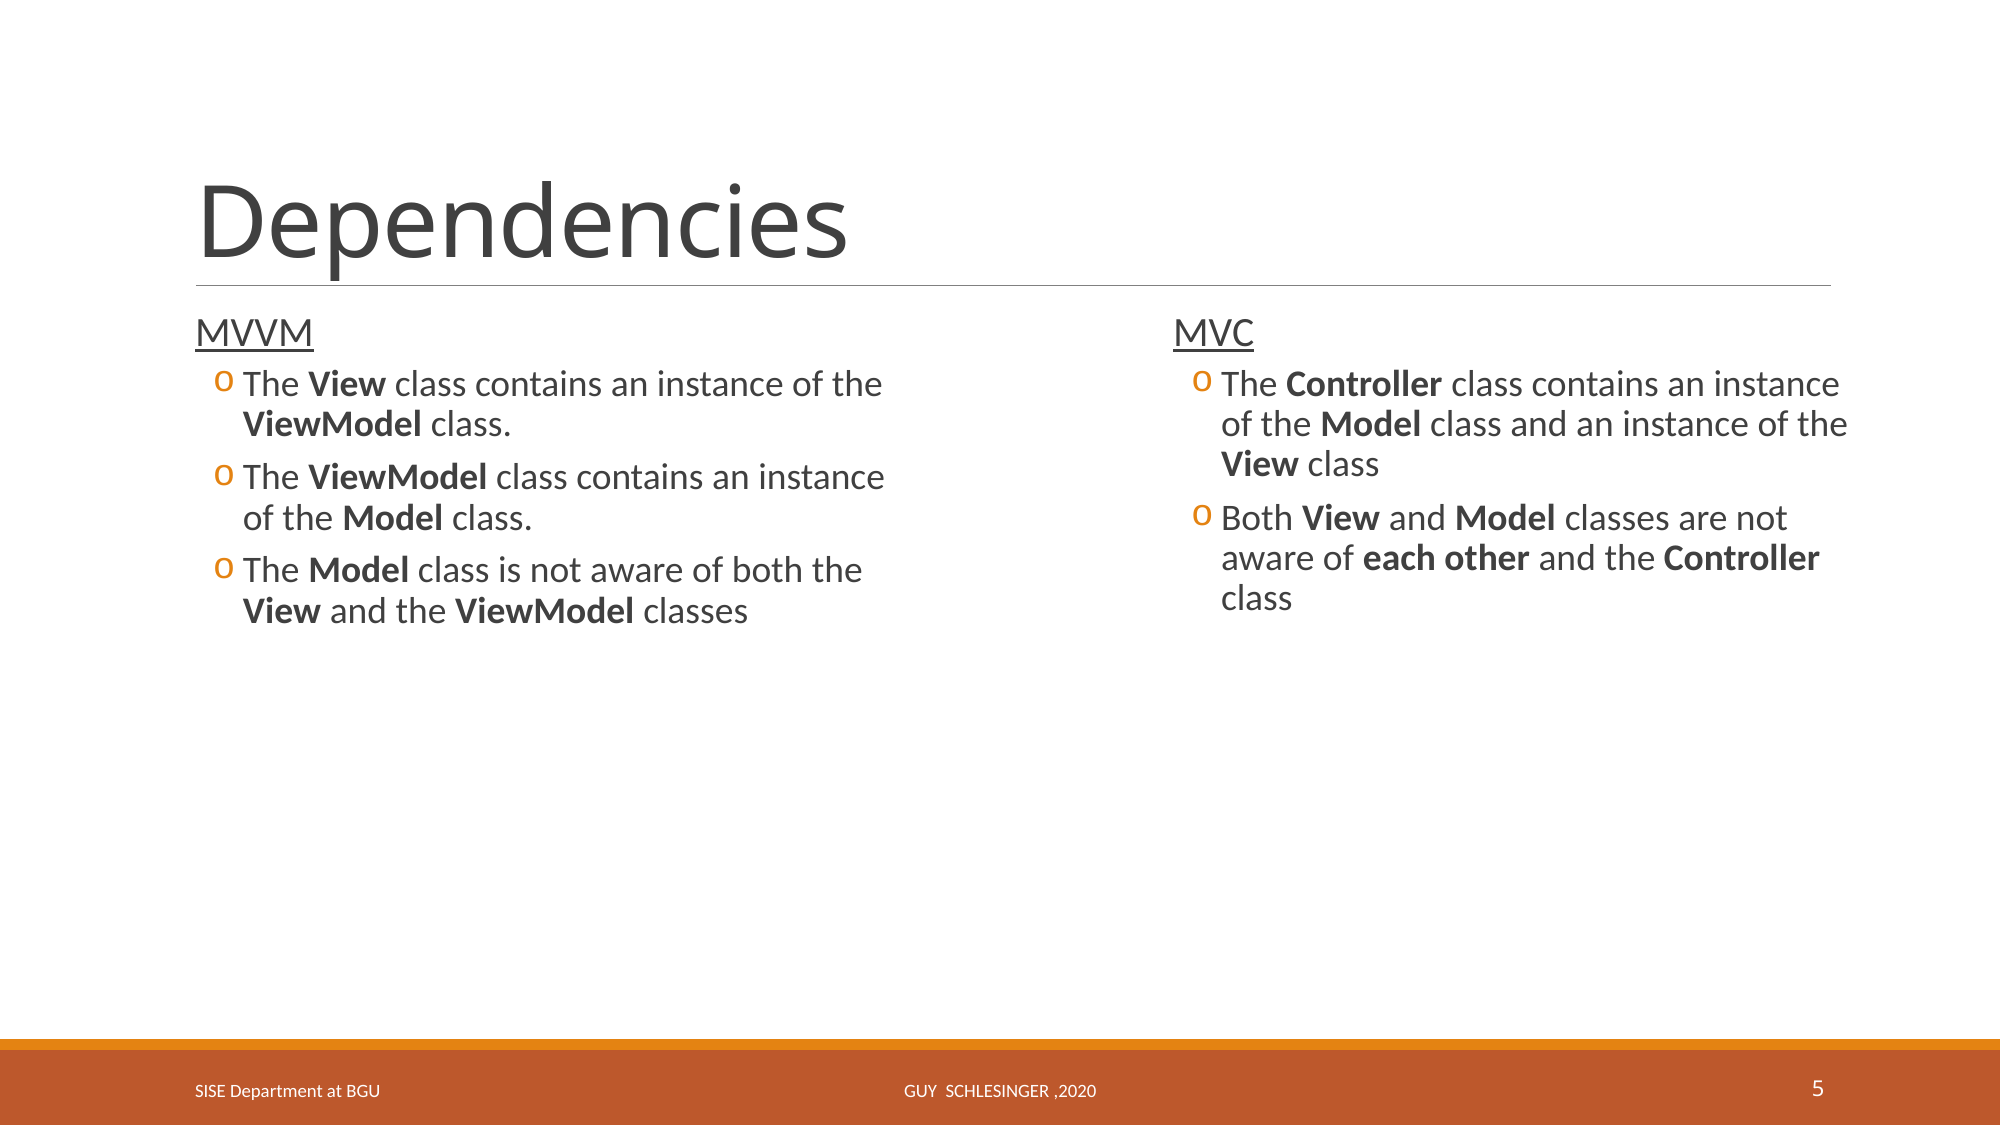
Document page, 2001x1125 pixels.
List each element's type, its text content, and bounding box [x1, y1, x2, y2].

text_box MVC The Controller class contains an instance of the Model class and an instance of the View class Both View and Model classes are not aware of each other and the Controller class [1158, 302, 1872, 963]
list MVVM The View class contains an instance of the ViewModel class. The ViewModel class contains an instance of the Model class. The Model class is not aware of both the View and the ViewModel classes [180, 302, 894, 963]
slide_number 5 [1624, 1059, 1840, 1120]
title Dependencies [180, 47, 1830, 285]
slide_number SISE Department at BGU [180, 1059, 586, 1120]
footer GUY SCHLESINGER ,2020 [604, 1059, 1396, 1120]
